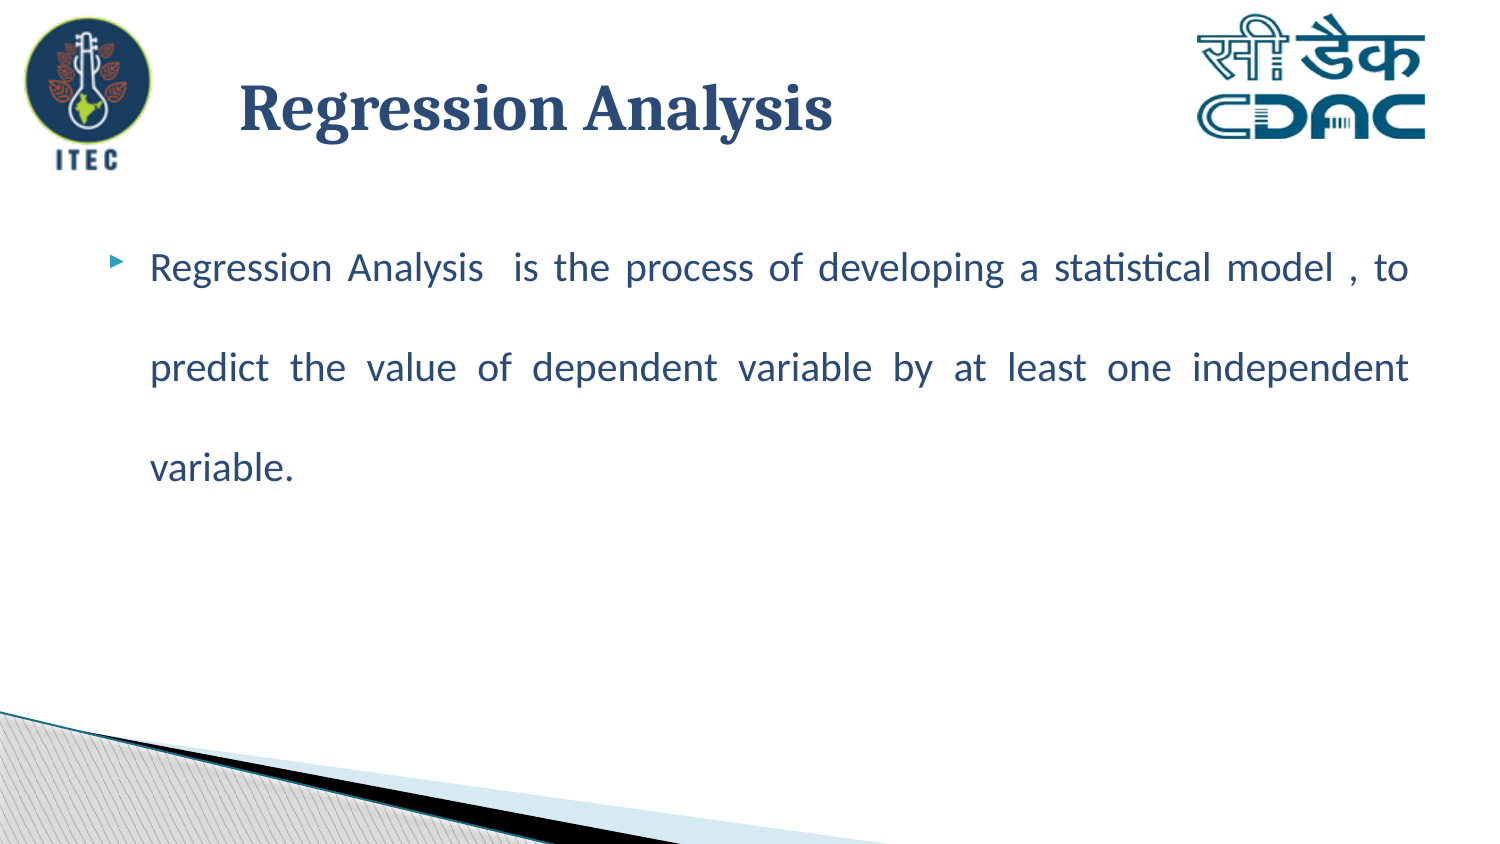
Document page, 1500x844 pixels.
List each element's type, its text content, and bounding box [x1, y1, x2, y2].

picture [1197, 13, 1425, 33]
list Regression Analysis is the process of developing a statistical model , to predict the value of dependent variable by at least one independent variable. [75, 182, 1425, 740]
title Regression Analysis [75, 33, 1425, 175]
picture [0, 8, 175, 183]
